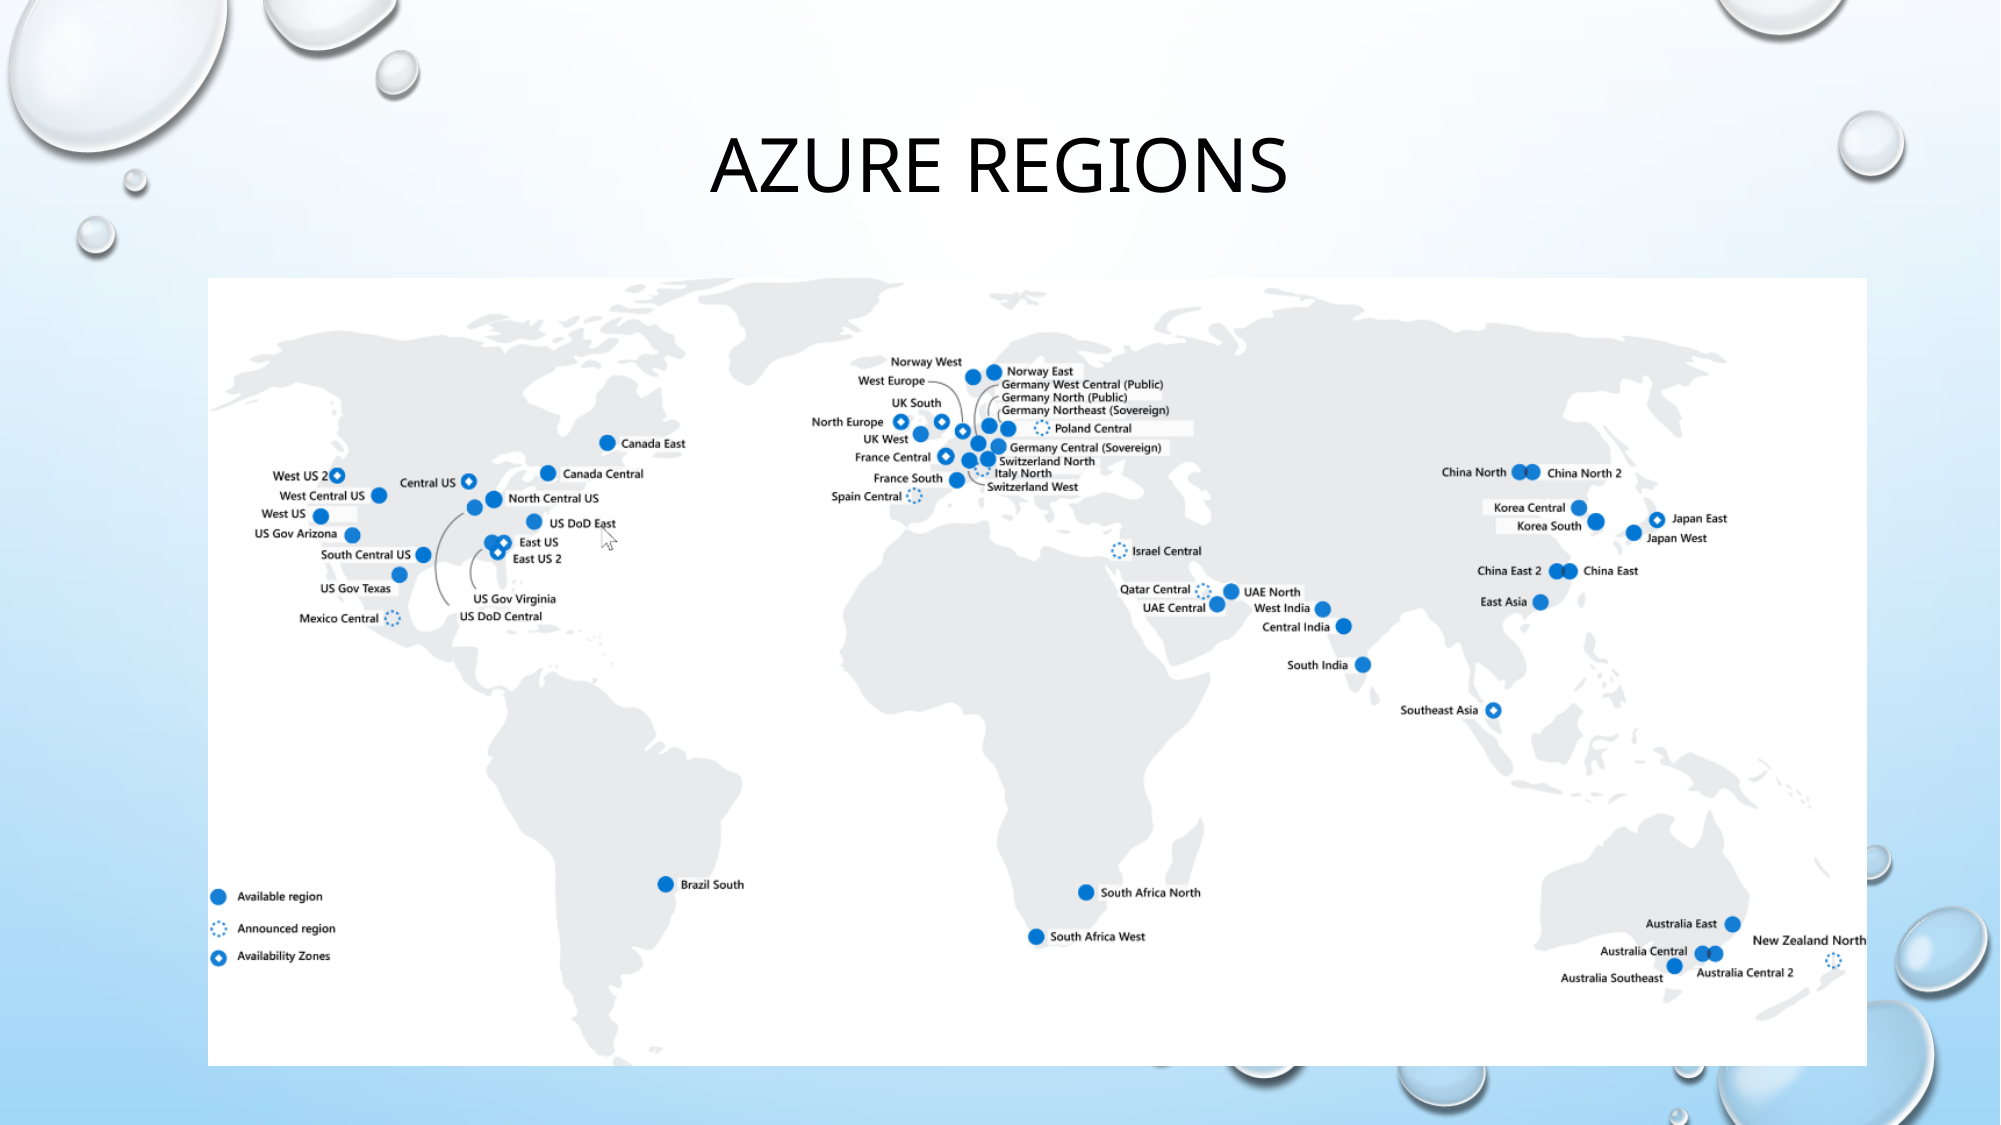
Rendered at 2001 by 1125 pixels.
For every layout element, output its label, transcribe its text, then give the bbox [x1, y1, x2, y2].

picture [0, 0, 2000, 1125]
title Azure regions [149, 101, 1851, 235]
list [207, 278, 1867, 1066]
